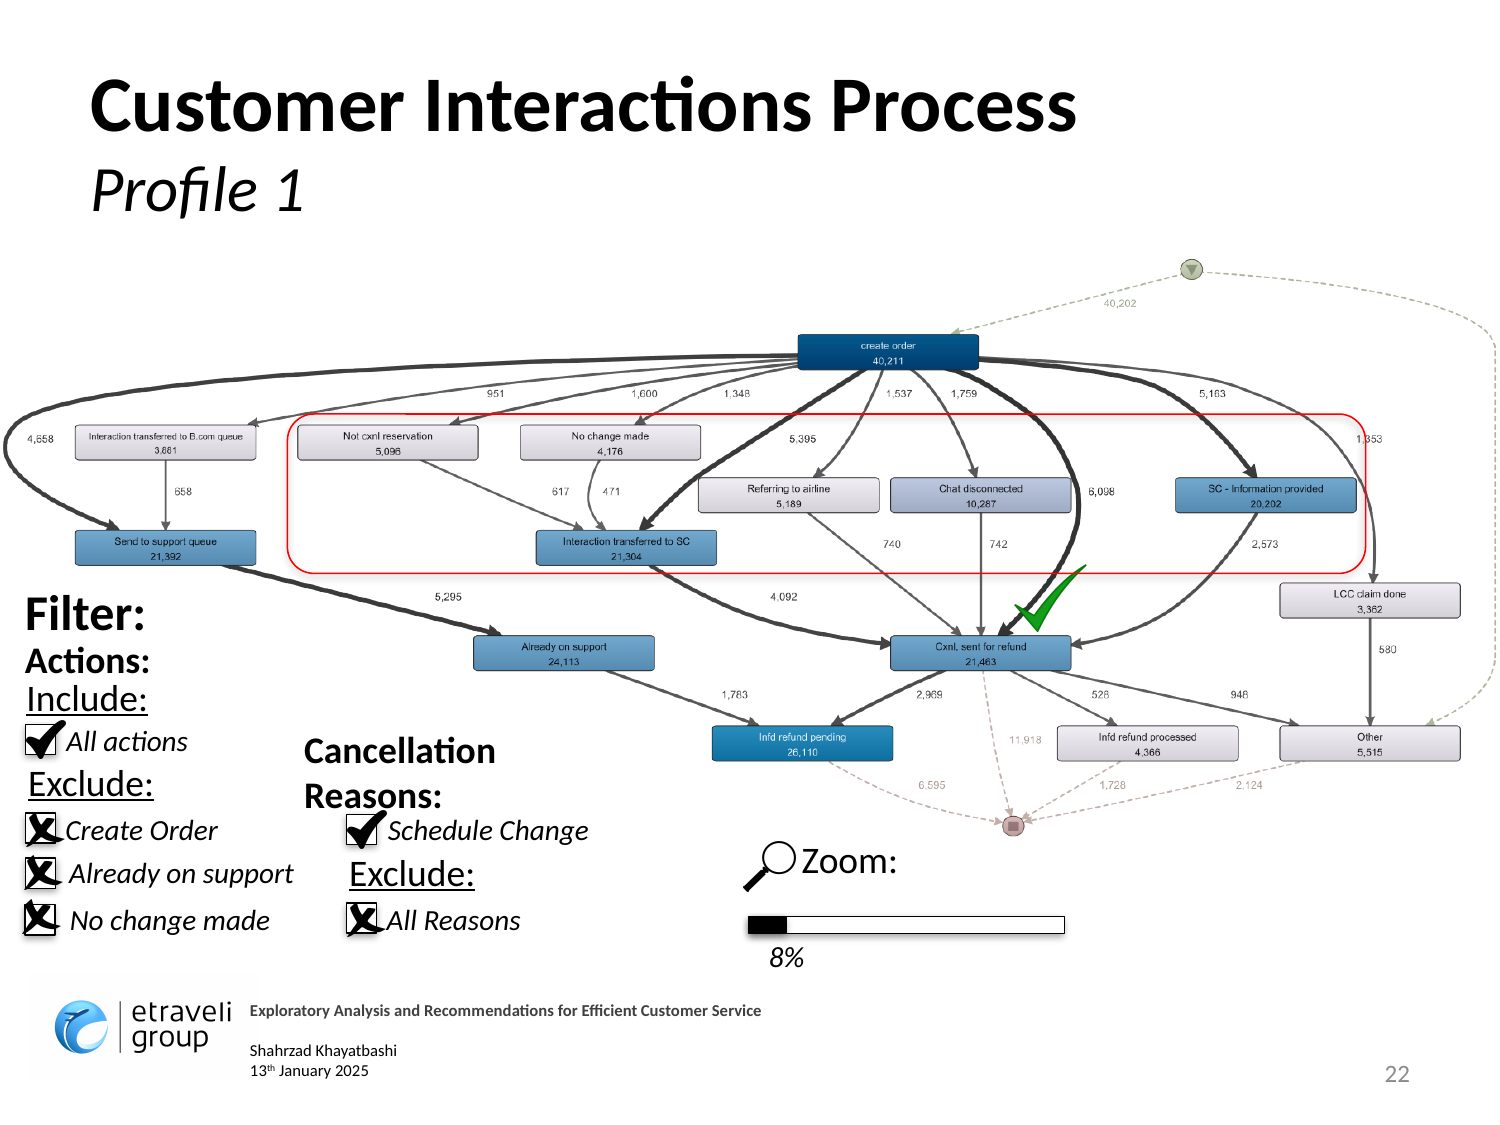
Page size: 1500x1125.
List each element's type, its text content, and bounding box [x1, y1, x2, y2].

text_box Exploratory Analysis and Recommendations for Efficient Customer Service Shahrzad Khayatbashi 13th January 2025 [235, 992, 1482, 1116]
picture [26, 812, 65, 847]
text_box [748, 916, 787, 934]
text_box Exclude: [334, 891, 491, 901]
picture [347, 809, 388, 850]
text_box [788, 916, 1065, 934]
picture [21, 899, 61, 934]
text_box No change made [55, 893, 286, 944]
picture [1013, 564, 1087, 633]
text_box 8% [753, 931, 820, 981]
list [0, 215, 1500, 880]
title Customer Interactions Process Profile 1 [75, 45, 1425, 212]
picture [30, 974, 259, 1080]
text_box Already on support [66, 891, 310, 897]
slide_number 22 [1074, 1042, 1425, 1103]
picture [26, 719, 67, 760]
picture [347, 902, 386, 937]
picture [24, 855, 63, 891]
text_box All Reasons [371, 893, 536, 944]
picture [743, 840, 796, 892]
